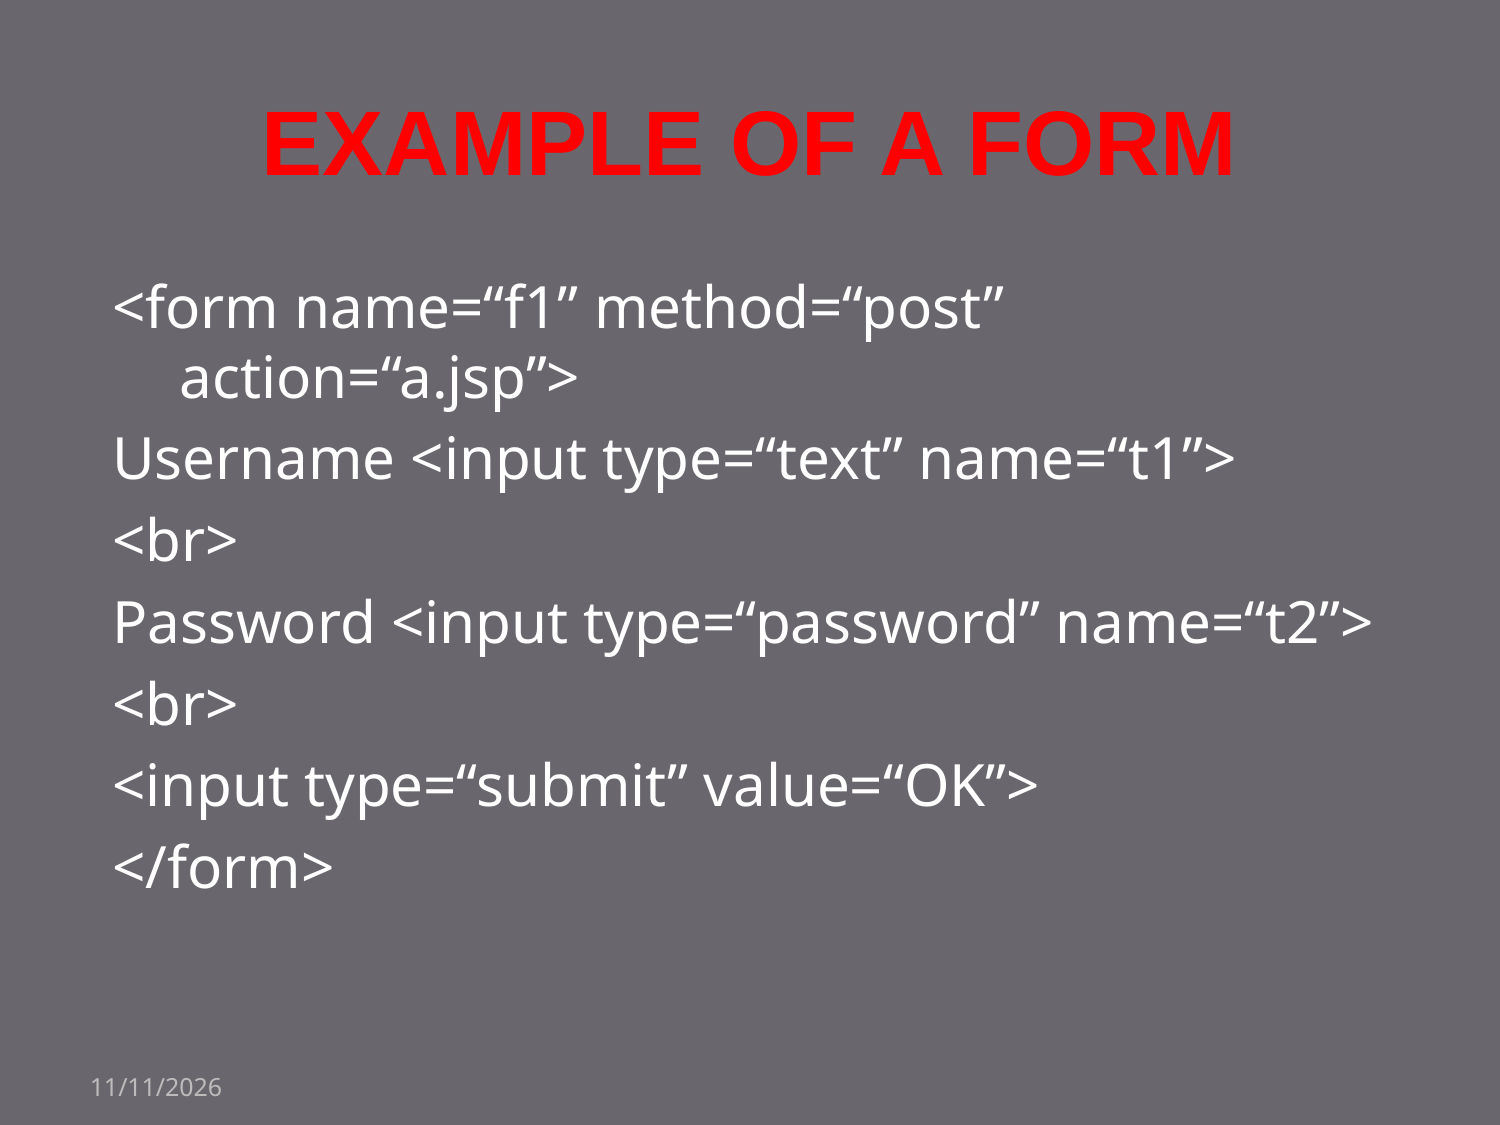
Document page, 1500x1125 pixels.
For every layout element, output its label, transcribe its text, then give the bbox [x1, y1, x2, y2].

slide_number 18-Oct-22 [75, 1052, 425, 1113]
title Example of a form [75, 45, 1425, 233]
list <form name=“f1” method=“post” action=“a.jsp”> Username <input type=“text” name=“t1”> <br> Password <input type=“password” name=“t2”> <br> <input type=“submit” value=“OK”> </form> [75, 262, 1425, 1035]
